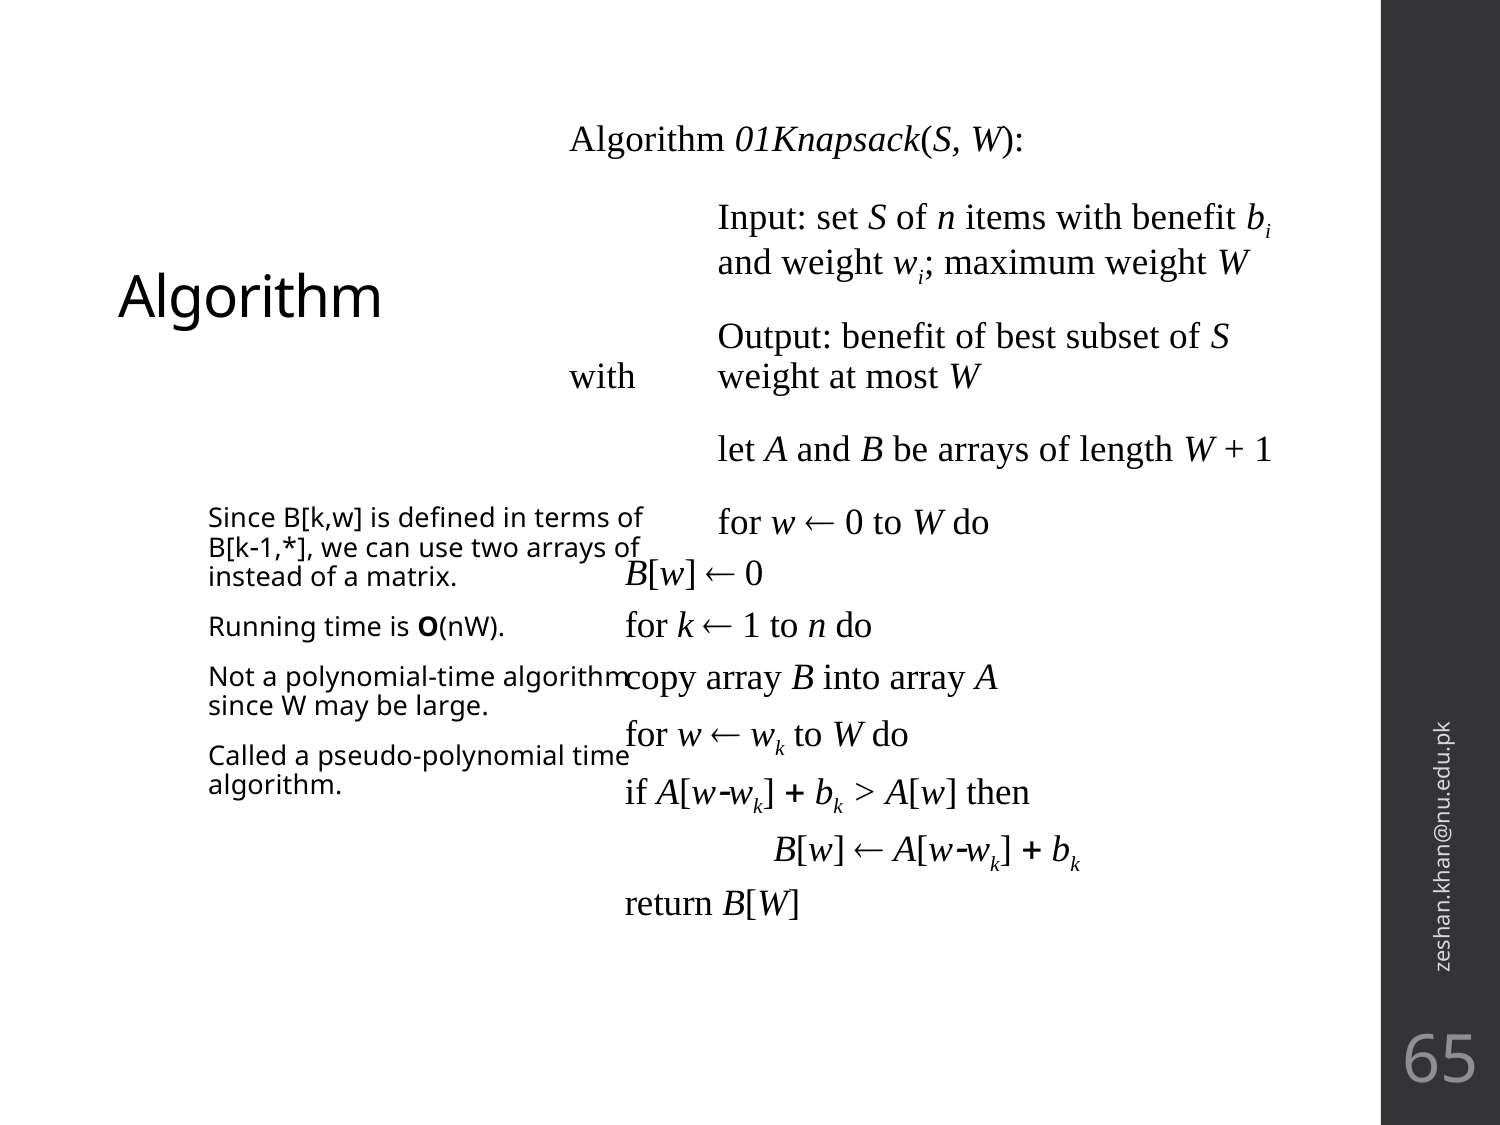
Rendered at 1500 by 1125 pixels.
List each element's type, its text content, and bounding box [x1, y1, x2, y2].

list Since B[k,w] is defined in terms of B[k-1,*], we can use two arrays of instead of a matrix. Running time is O(nW). Not a polynomial-time algorithm since W may be large. Called a pseudo-polynomial time algorithm. [193, 497, 713, 925]
footer zeshan.khan@nu.edu.pk [1418, 400, 1464, 988]
list Algorithm 01Knapsack(S, W): Input: set S of n items with benefit bi and weight wi; maximum weight W Output: benefit of best subset of S with weight at most W let A and B be arrays of length W + 1 for w  0 to W do B[w]  0 for k  1 to n do copy array B into array A for w  wk to W do if A[w-wk] + bk > A[w] then B[w]  A[w-wk] + bk return B[W] [554, 112, 1303, 1013]
title Algorithm [103, 75, 498, 338]
slide_number 65 [1384, 1012, 1498, 1110]
